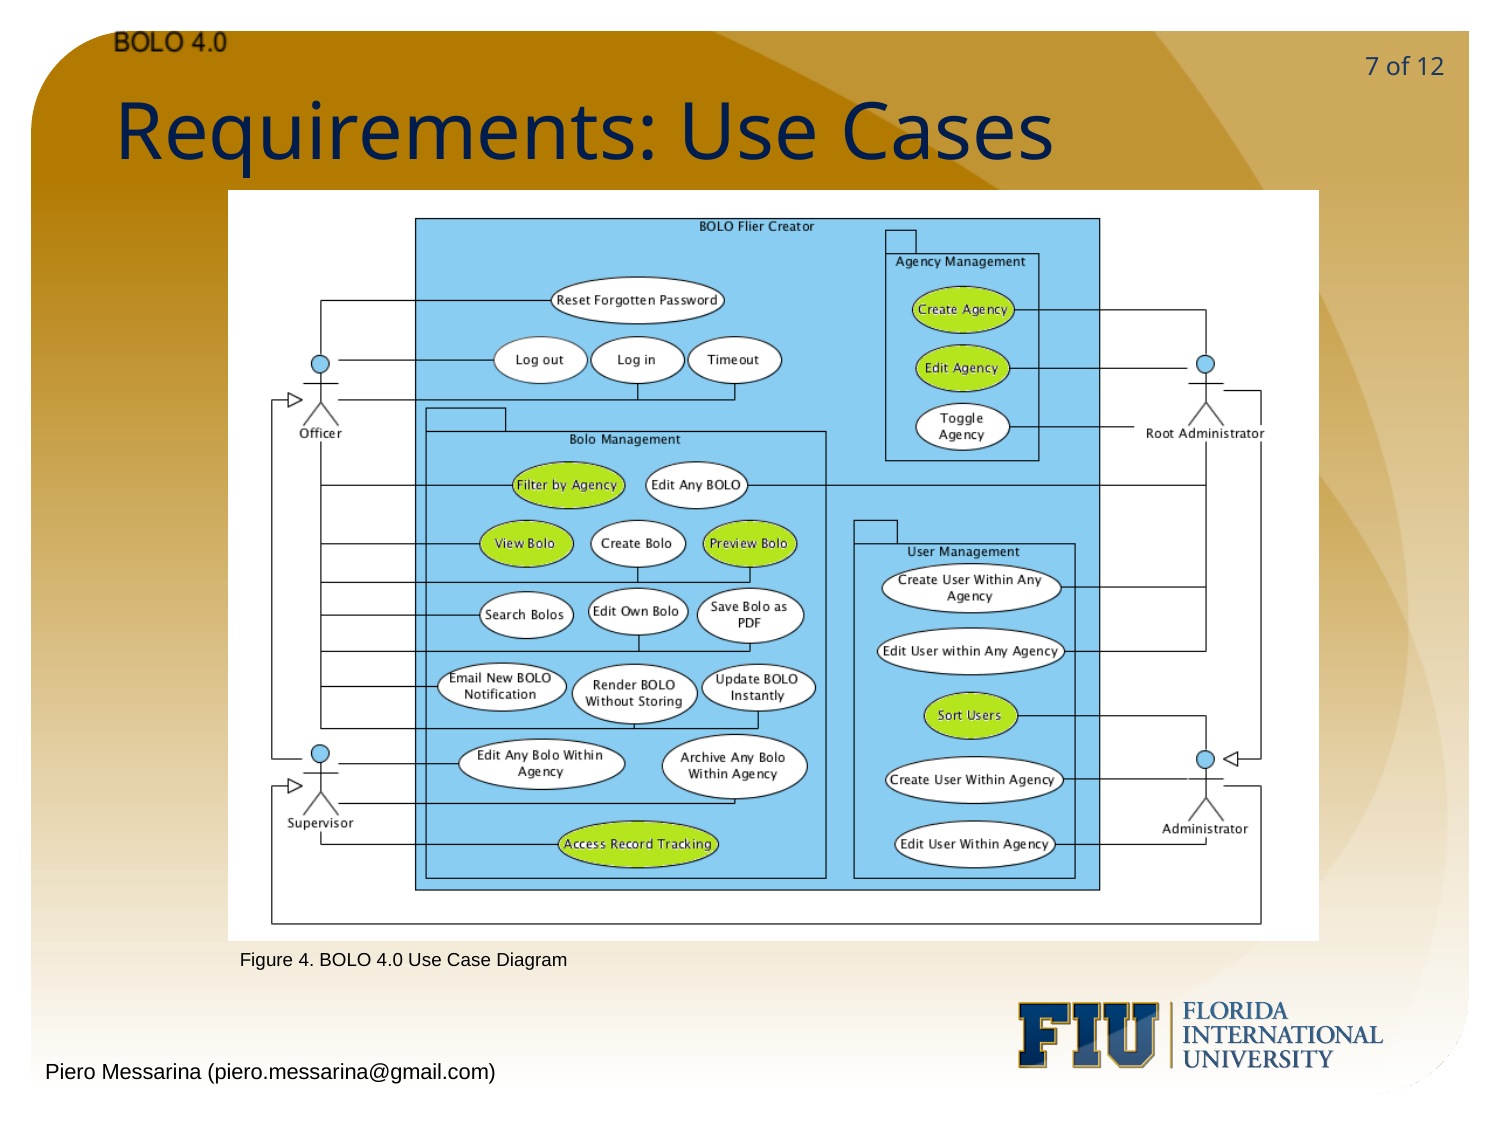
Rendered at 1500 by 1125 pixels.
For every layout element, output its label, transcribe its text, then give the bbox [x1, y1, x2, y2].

text_box Piero Messarina (piero.messarina@gmail.com) [30, 1049, 512, 1091]
slide_number 7 of 12 [1344, 35, 1460, 96]
picture [24, 18, 1473, 1094]
title Requirements: Use Cases [99, 11, 1344, 183]
text_box Figure 4. BOLO 4.0 Use Case Diagram [225, 940, 800, 978]
